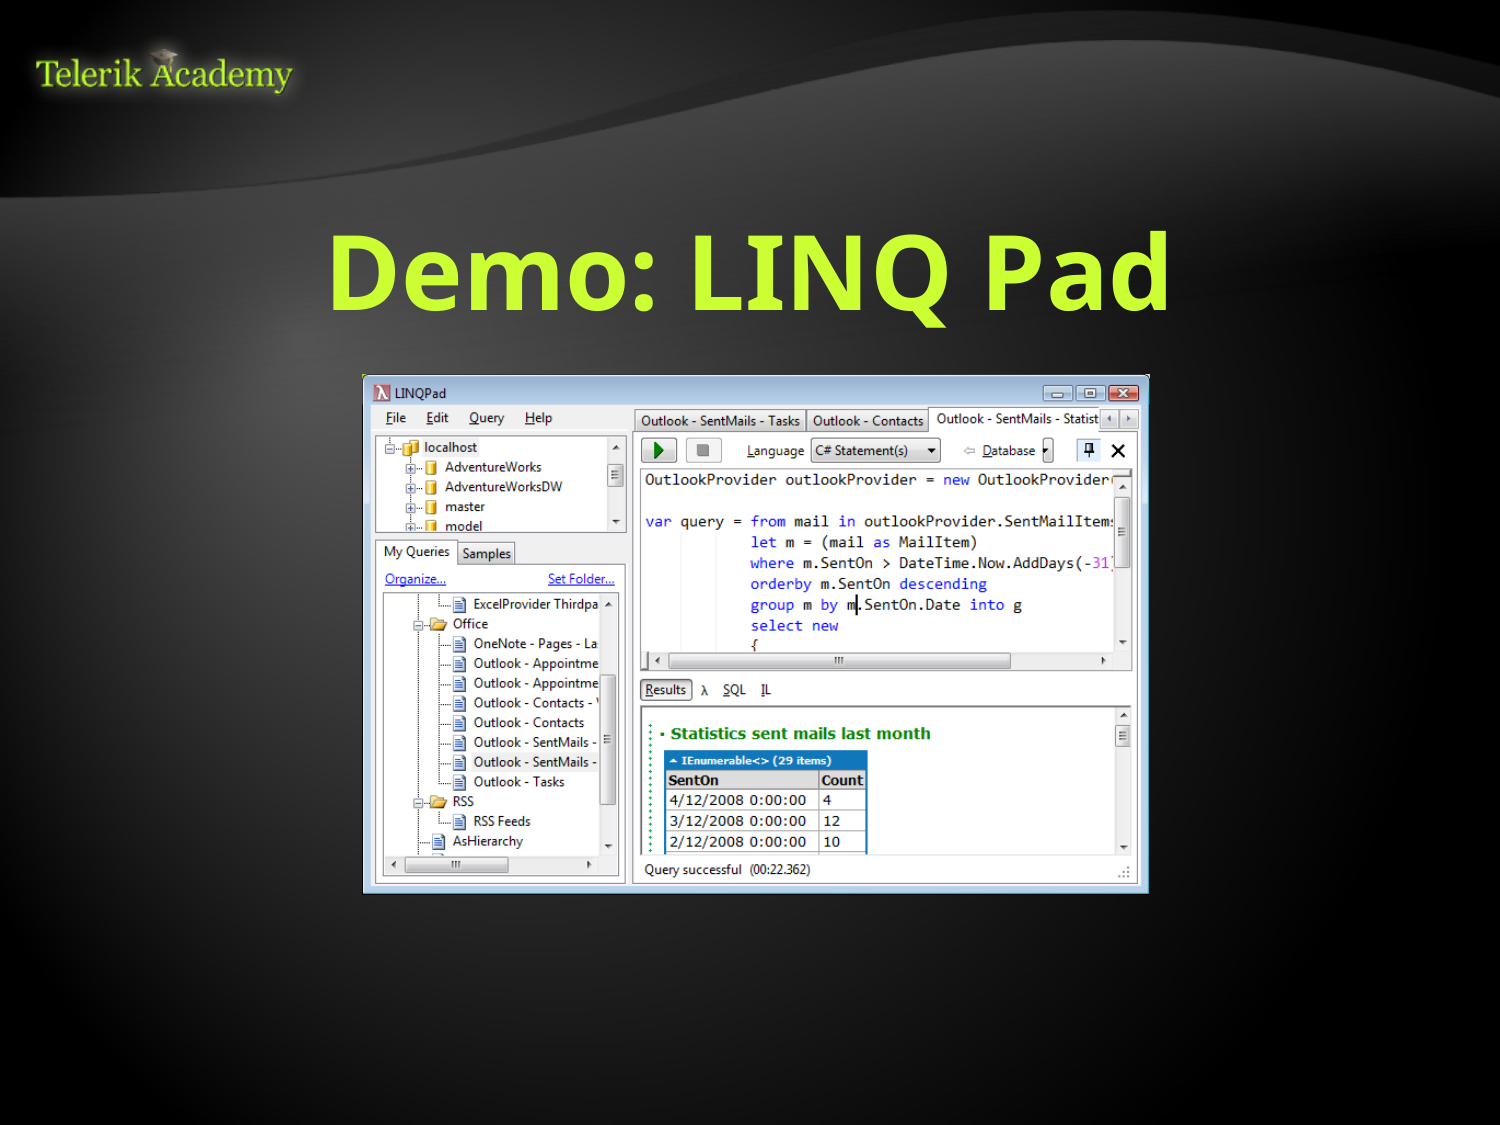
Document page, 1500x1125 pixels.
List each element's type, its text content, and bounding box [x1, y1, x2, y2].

picture [0, 0, 1500, 1125]
title Demo: LINQ Pad [150, 174, 1351, 375]
